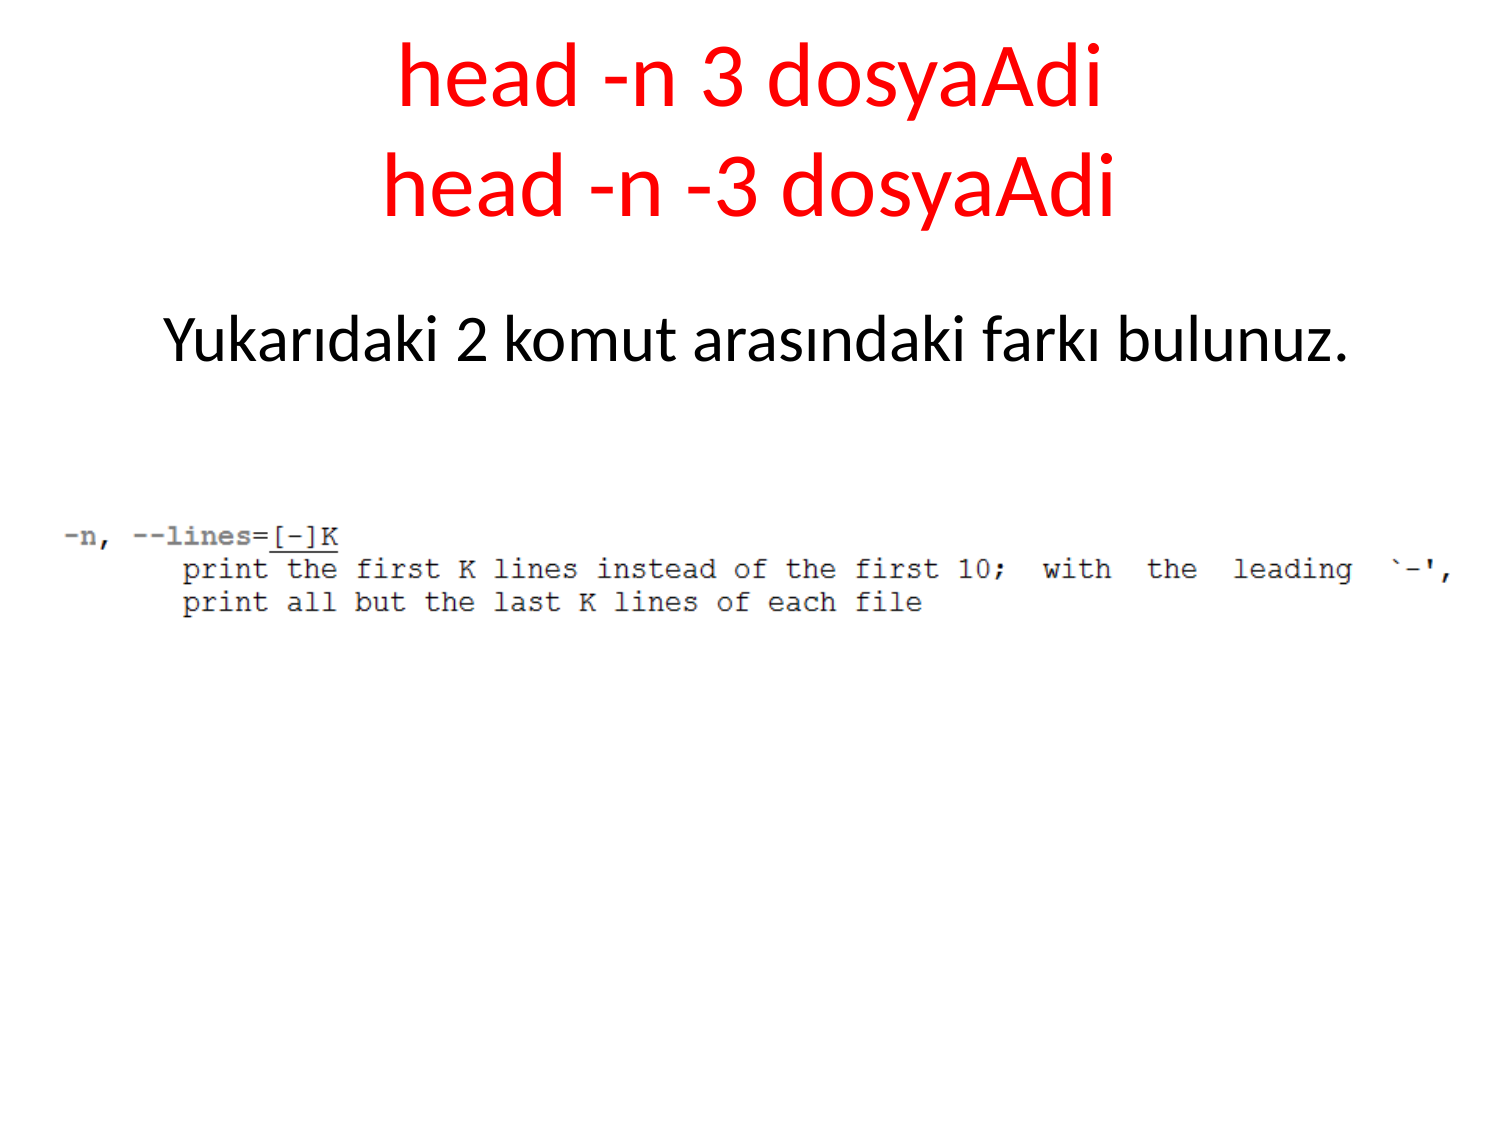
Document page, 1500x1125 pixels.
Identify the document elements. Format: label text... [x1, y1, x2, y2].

title head -n 3 dosyaAdi head -n -3 dosyaAdi [0, 37, 1500, 213]
list Yukarıdaki 2 komut arasındaki farkı bulunuz. [0, 287, 1500, 1025]
picture [24, 487, 1476, 638]
